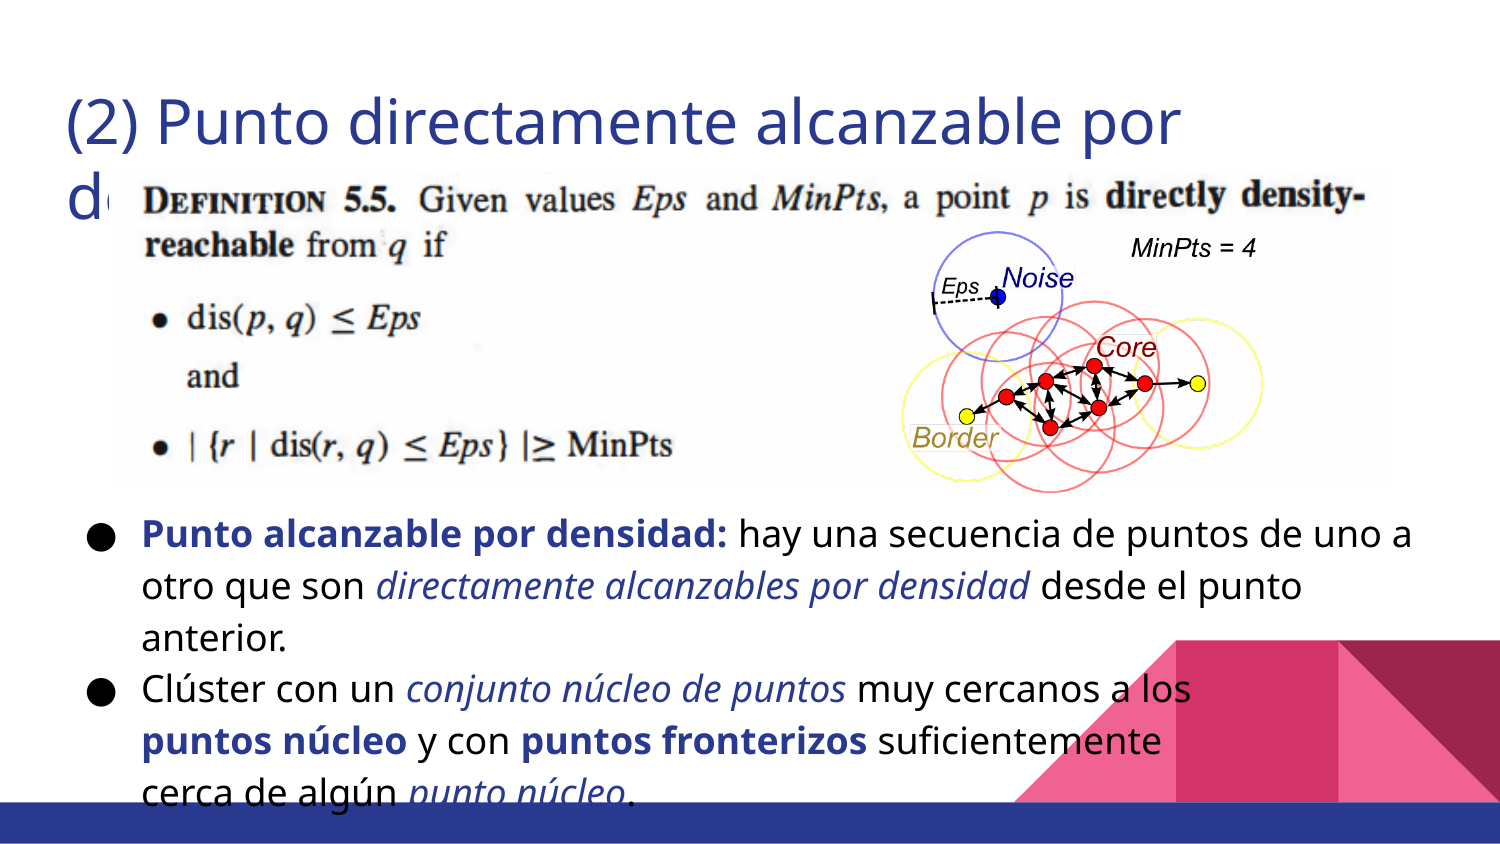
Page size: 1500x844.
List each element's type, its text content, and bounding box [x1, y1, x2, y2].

title (2) Punto directamente alcanzable por densidad [51, 67, 1449, 167]
list Punto alcanzable por densidad: hay una secuencia de puntos de uno a otro que son directamente alcanzables por densidad desde el punto anterior. Clúster con un conjunto núcleo de puntos muy cercanos a los puntos núcleo y con puntos fronterizos suficientemente cerca de algún punto núcleo. [51, 488, 1449, 778]
picture [109, 171, 1391, 493]
